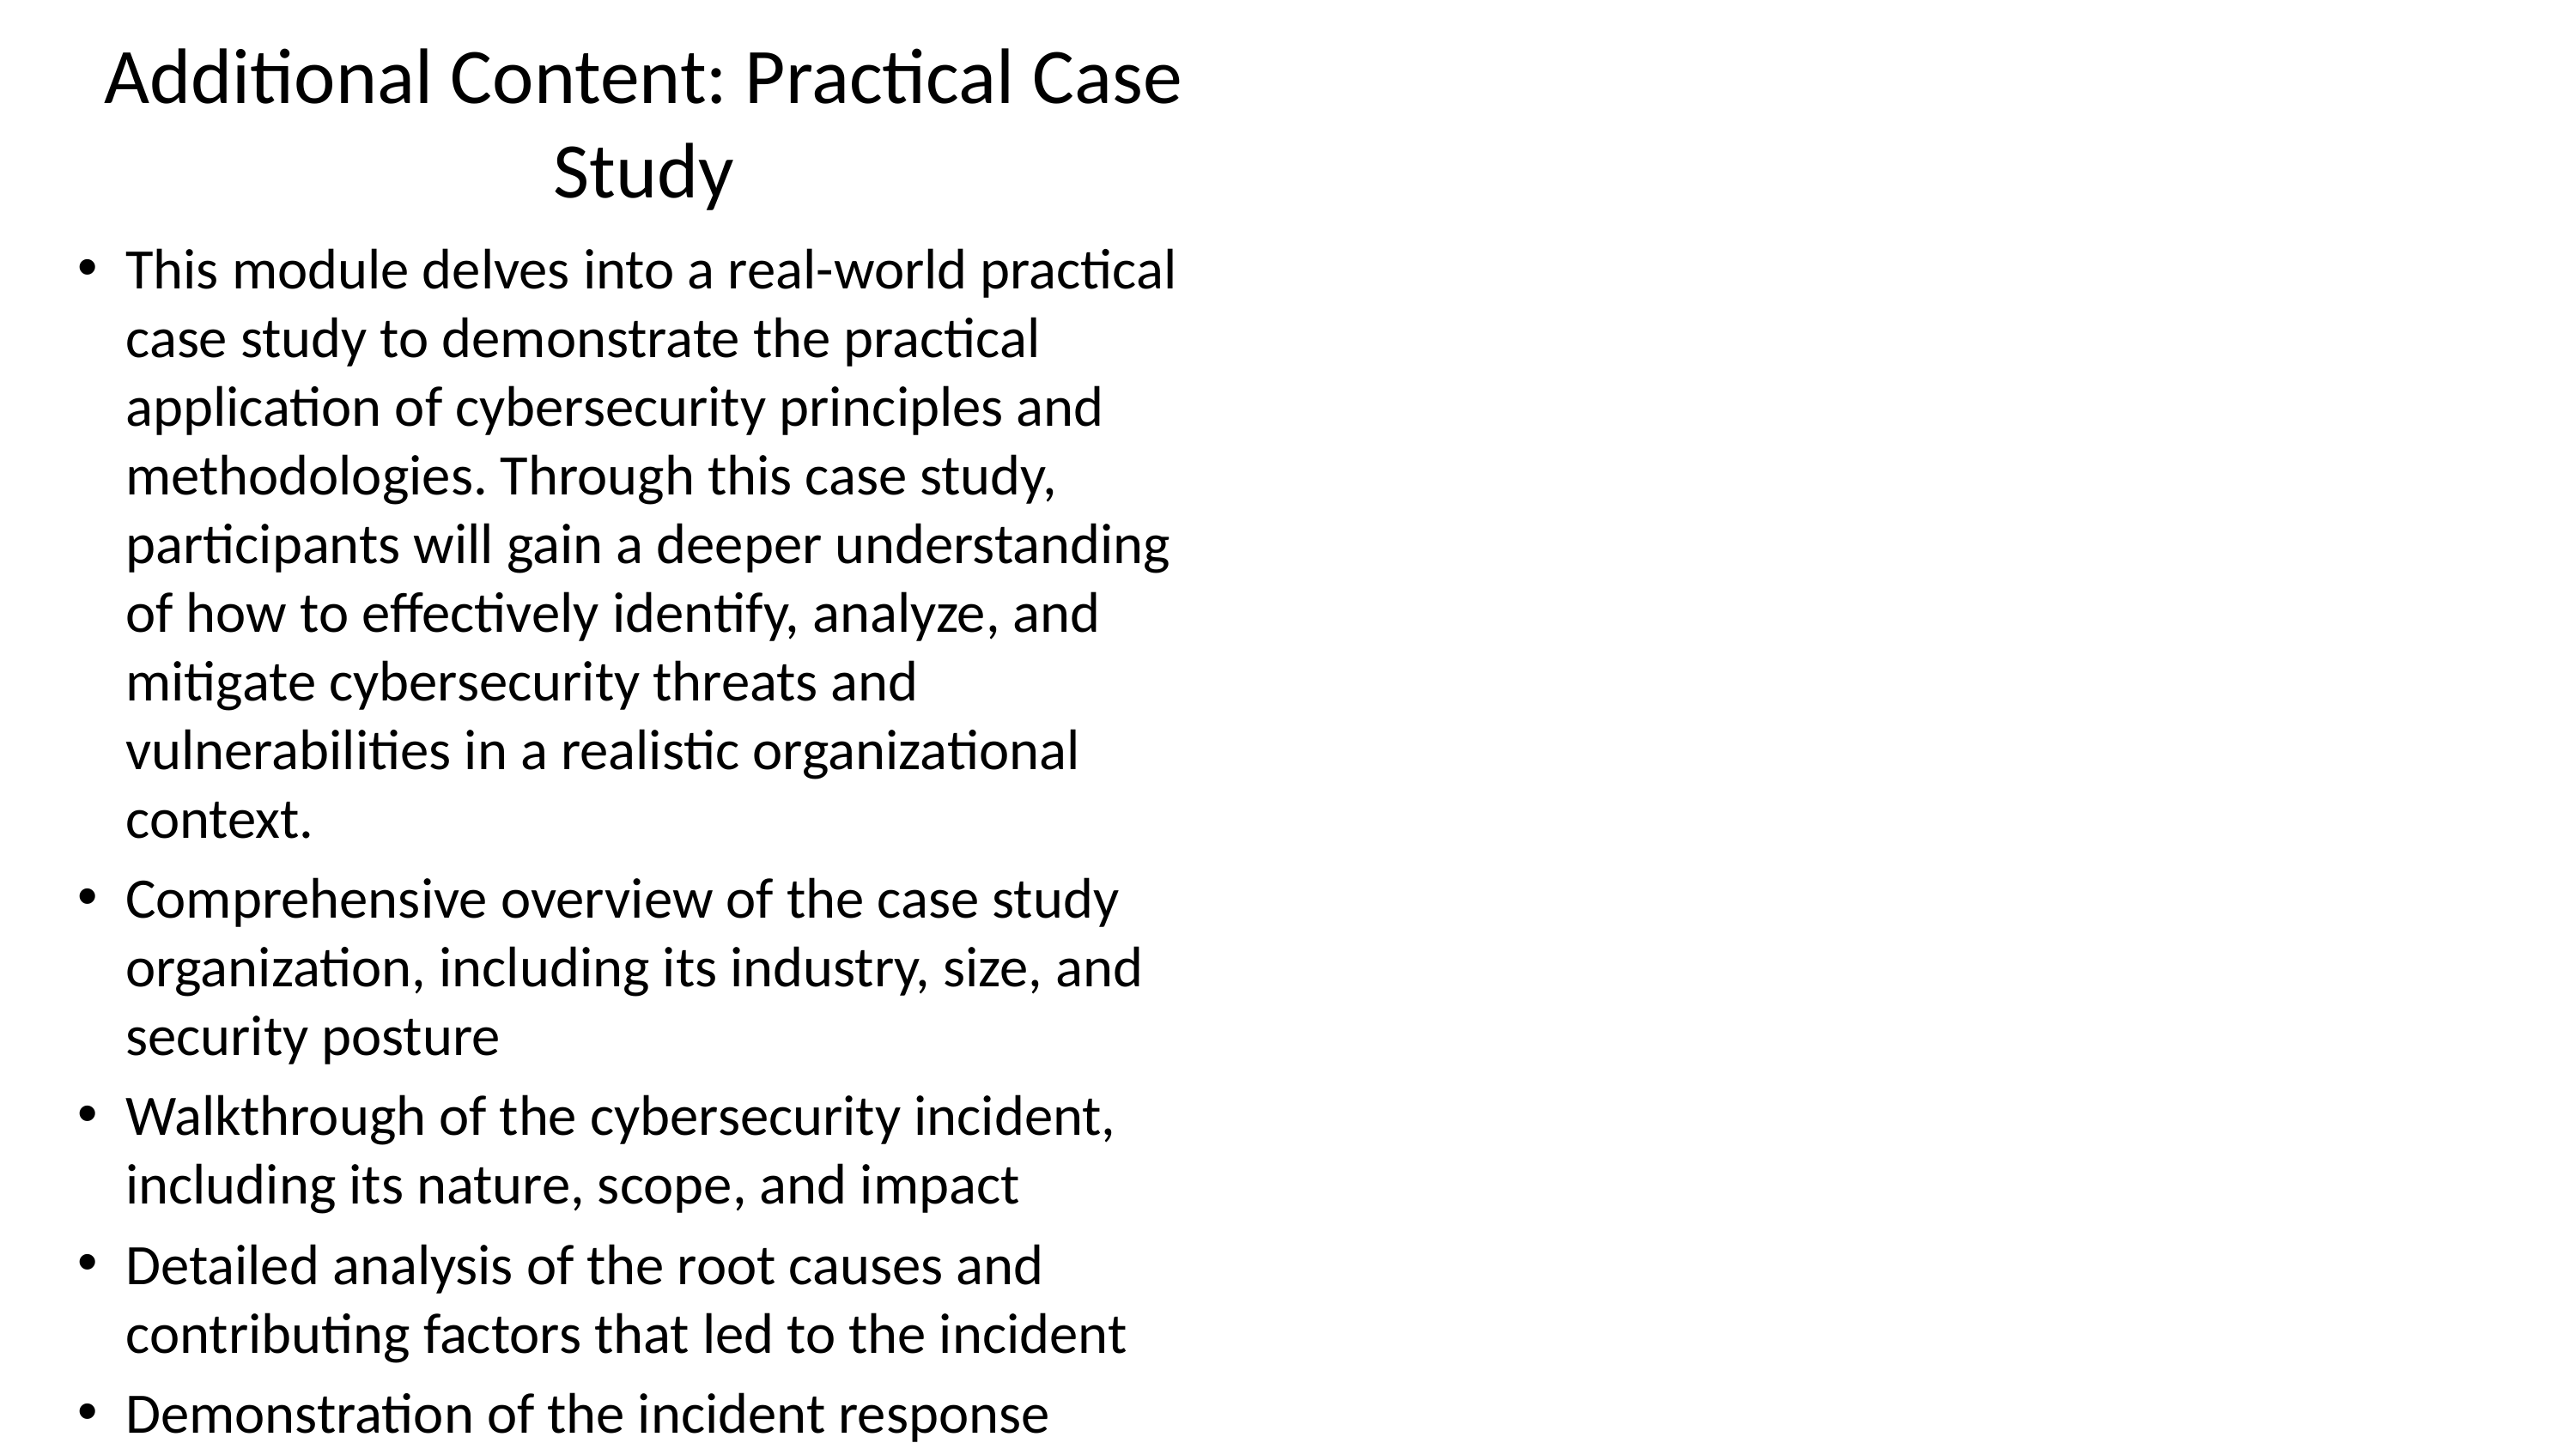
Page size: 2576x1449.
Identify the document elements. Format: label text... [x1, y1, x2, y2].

list This module delves into a real-world practical case study to demonstrate the practical application of cybersecurity principles and methodologies. Through this case study, participants will gain a deeper understanding of how to effectively identify, analyze, and mitigate cybersecurity threats and vulnerabilities in a realistic organizational context. Comprehensive overview of the case study organization, including its industry, size, and security posture Walkthrough of the cybersecurity incident, including its nature, scope, and impact Detailed analysis of the root causes and contributing factors that led to the incident Demonstration of the incident response process, including containment, eradication, and recovery Evaluation of the organization's security controls and recommendations for improvements [64, 225, 1224, 863]
title Additional Content: Practical Case Study [64, 39, 1224, 200]
